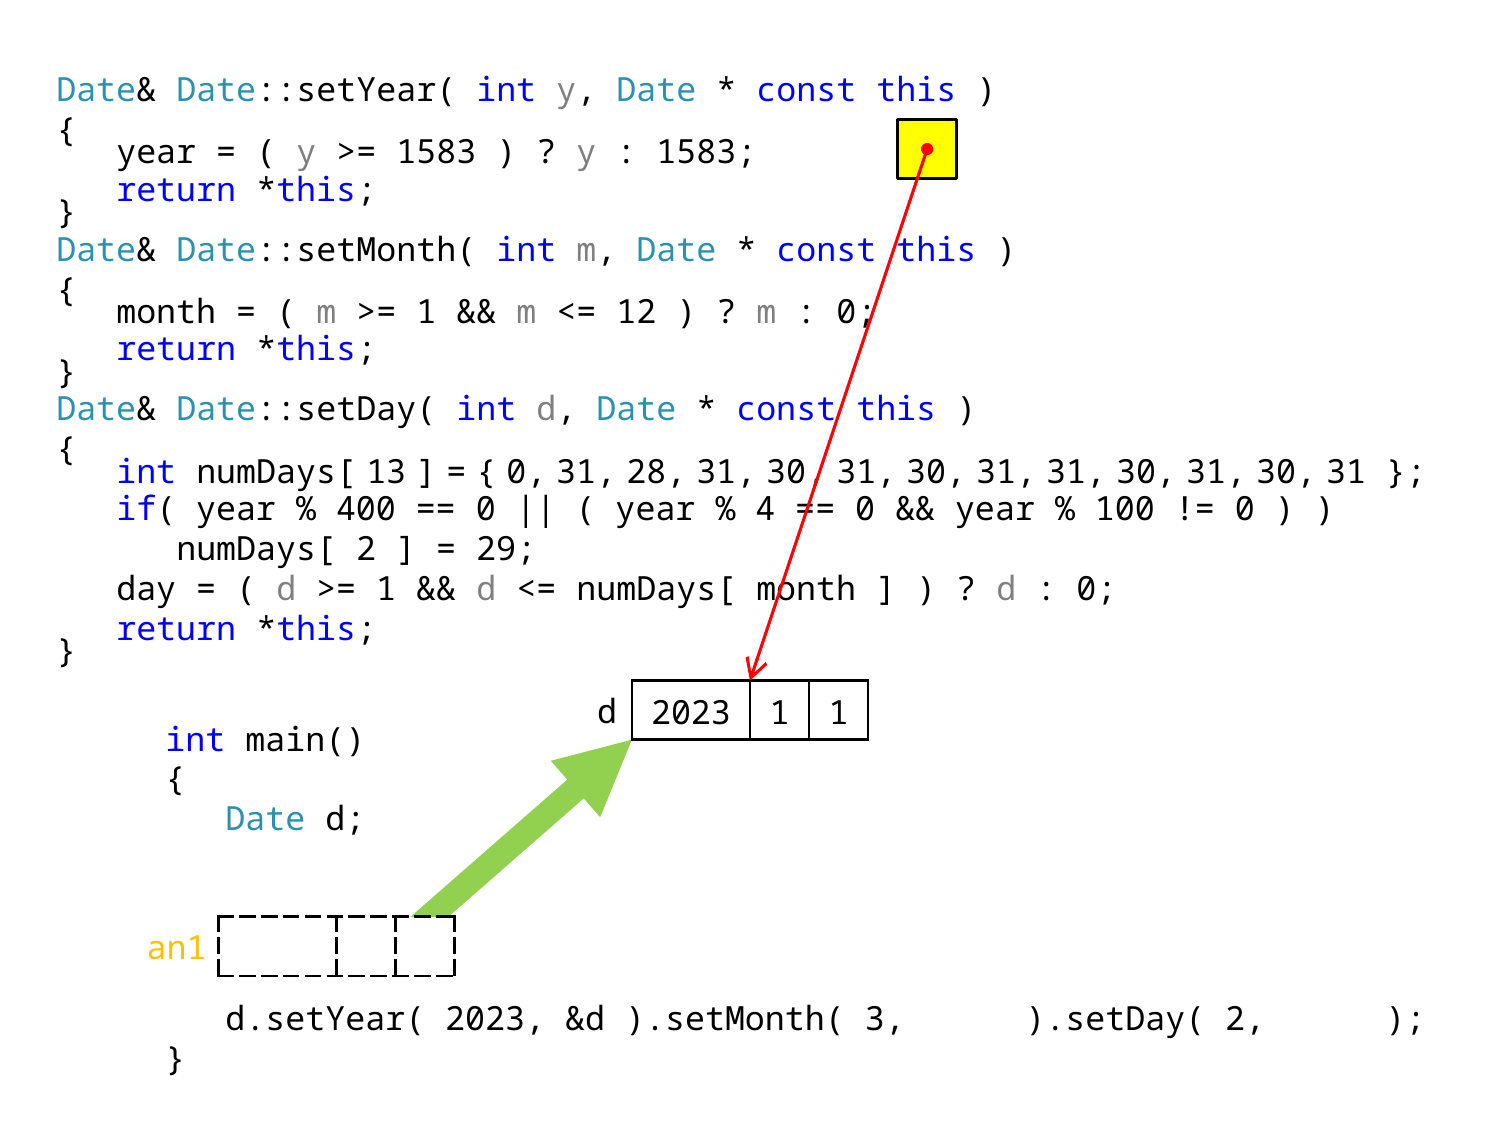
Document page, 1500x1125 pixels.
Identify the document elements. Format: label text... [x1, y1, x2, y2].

table_header [396, 954, 455, 976]
list int main() { Date d; d.setYear( 2023, &d ).setMonth( 3, &an1 ).setDay( 2, &an2 ); } [159, 710, 1459, 1094]
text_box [749, 148, 928, 681]
table_header 1 [751, 688, 808, 738]
table_header [219, 917, 337, 976]
text_box d [572, 681, 631, 738]
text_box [395, 739, 633, 947]
text_box [897, 119, 957, 179]
table_header 1 [810, 688, 867, 738]
list Date& Date::setYear( int y, Date * const this ) { year = ( y >= 1583 ) ? y : 1583; return *this; } Date& Date::setMonth( int m, Date * const this ) { month = ( m >= 1 && m <= 12 ) ? m : 0; return *this; } Date& Date::setDay( int d, Date * const this ) { int numDays[ 13 ] = { 0, 31, 28, 31, 30, 31, 30, 31, 31, 30, 31, 30, 31 }; if( year % 400 == 0 || ( year % 4 == 0 && year % 100 != 0 ) ) numDays[ 2 ] = 29; day = ( d >= 1 && d <= numDays[ month ] ) ? d : 0; return *this; } [41, 60, 1459, 681]
table_header [337, 917, 396, 976]
table_header 2023 [633, 682, 749, 738]
text_box an1 [129, 916, 219, 976]
